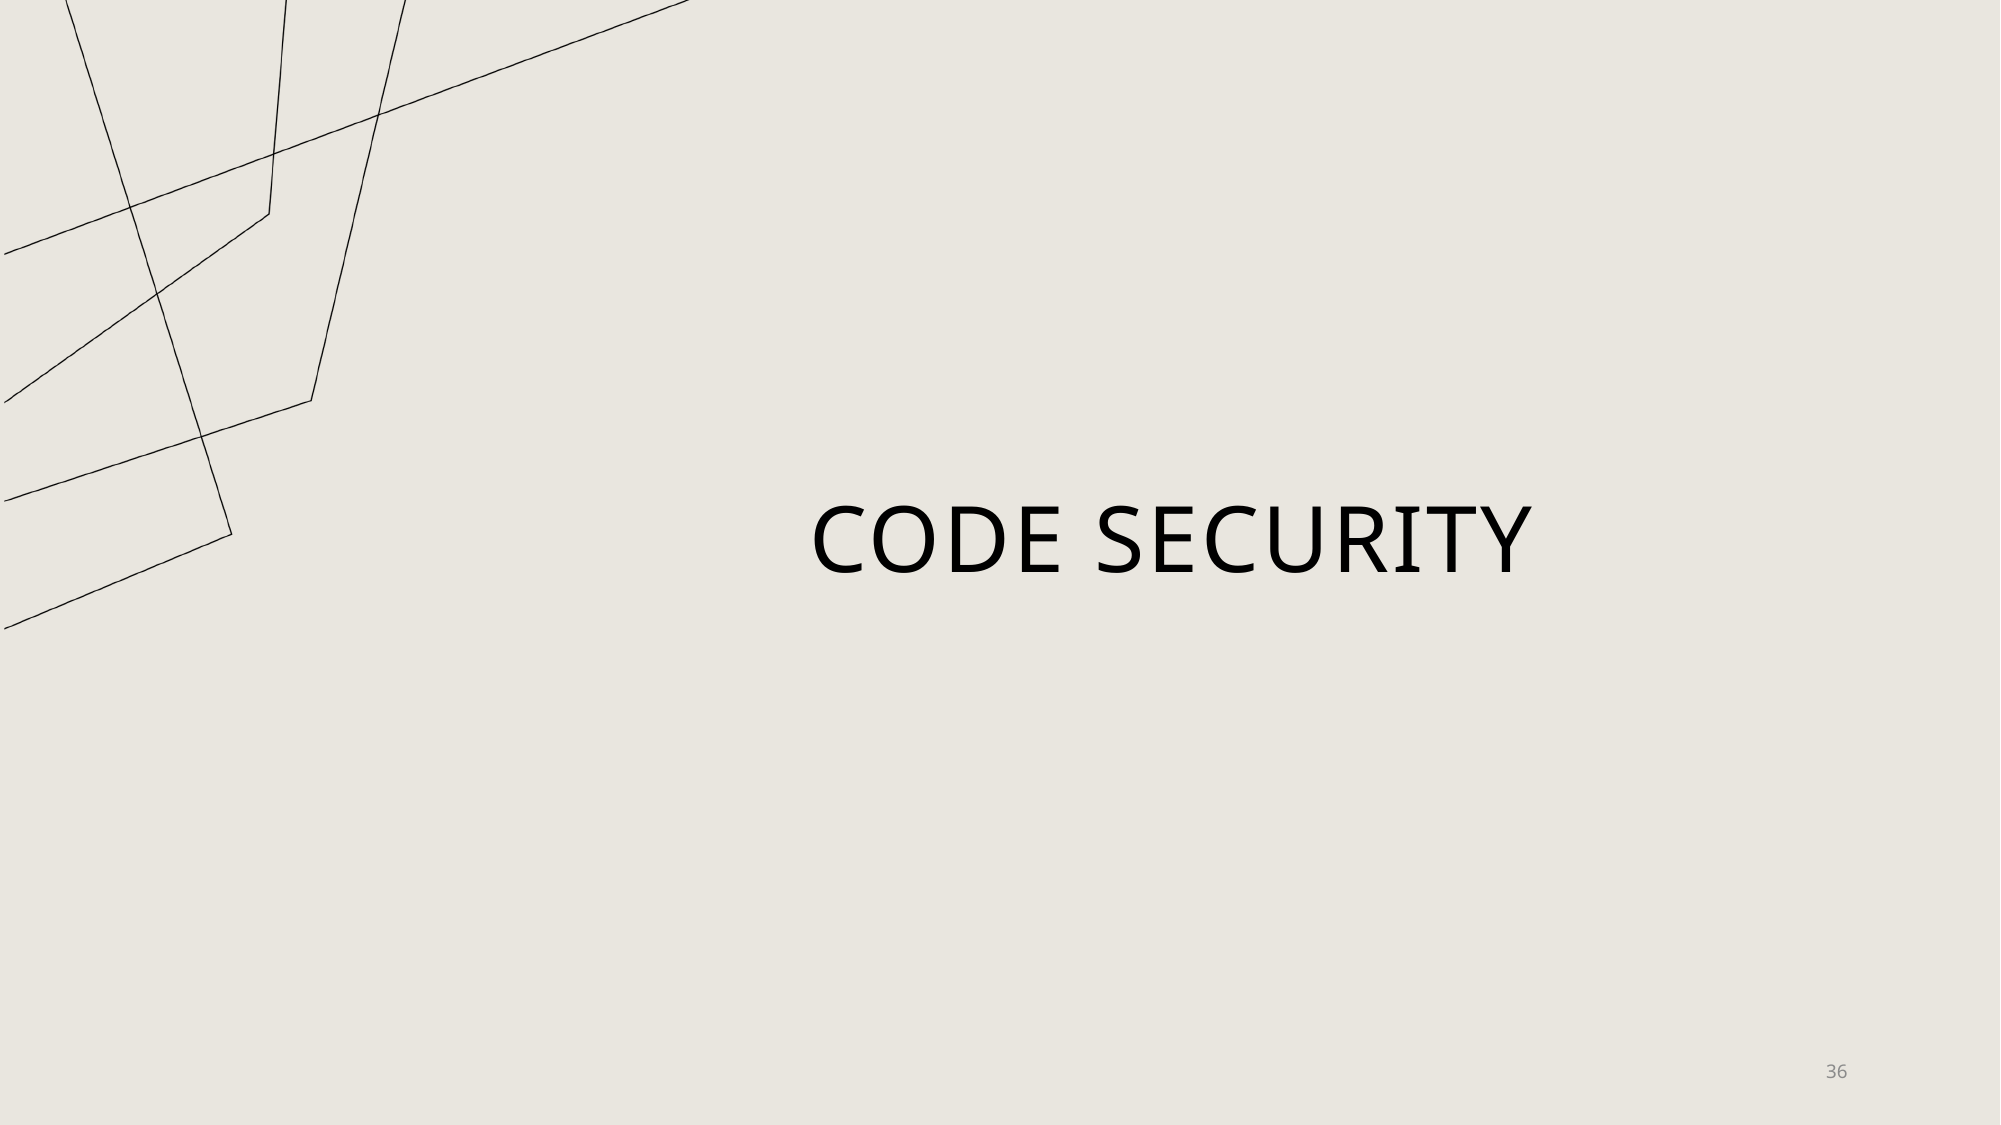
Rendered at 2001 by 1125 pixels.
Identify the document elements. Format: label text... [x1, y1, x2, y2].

title Code security [481, 434, 1863, 652]
picture [4, 0, 721, 642]
slide_number 36 [1412, 1042, 1863, 1103]
